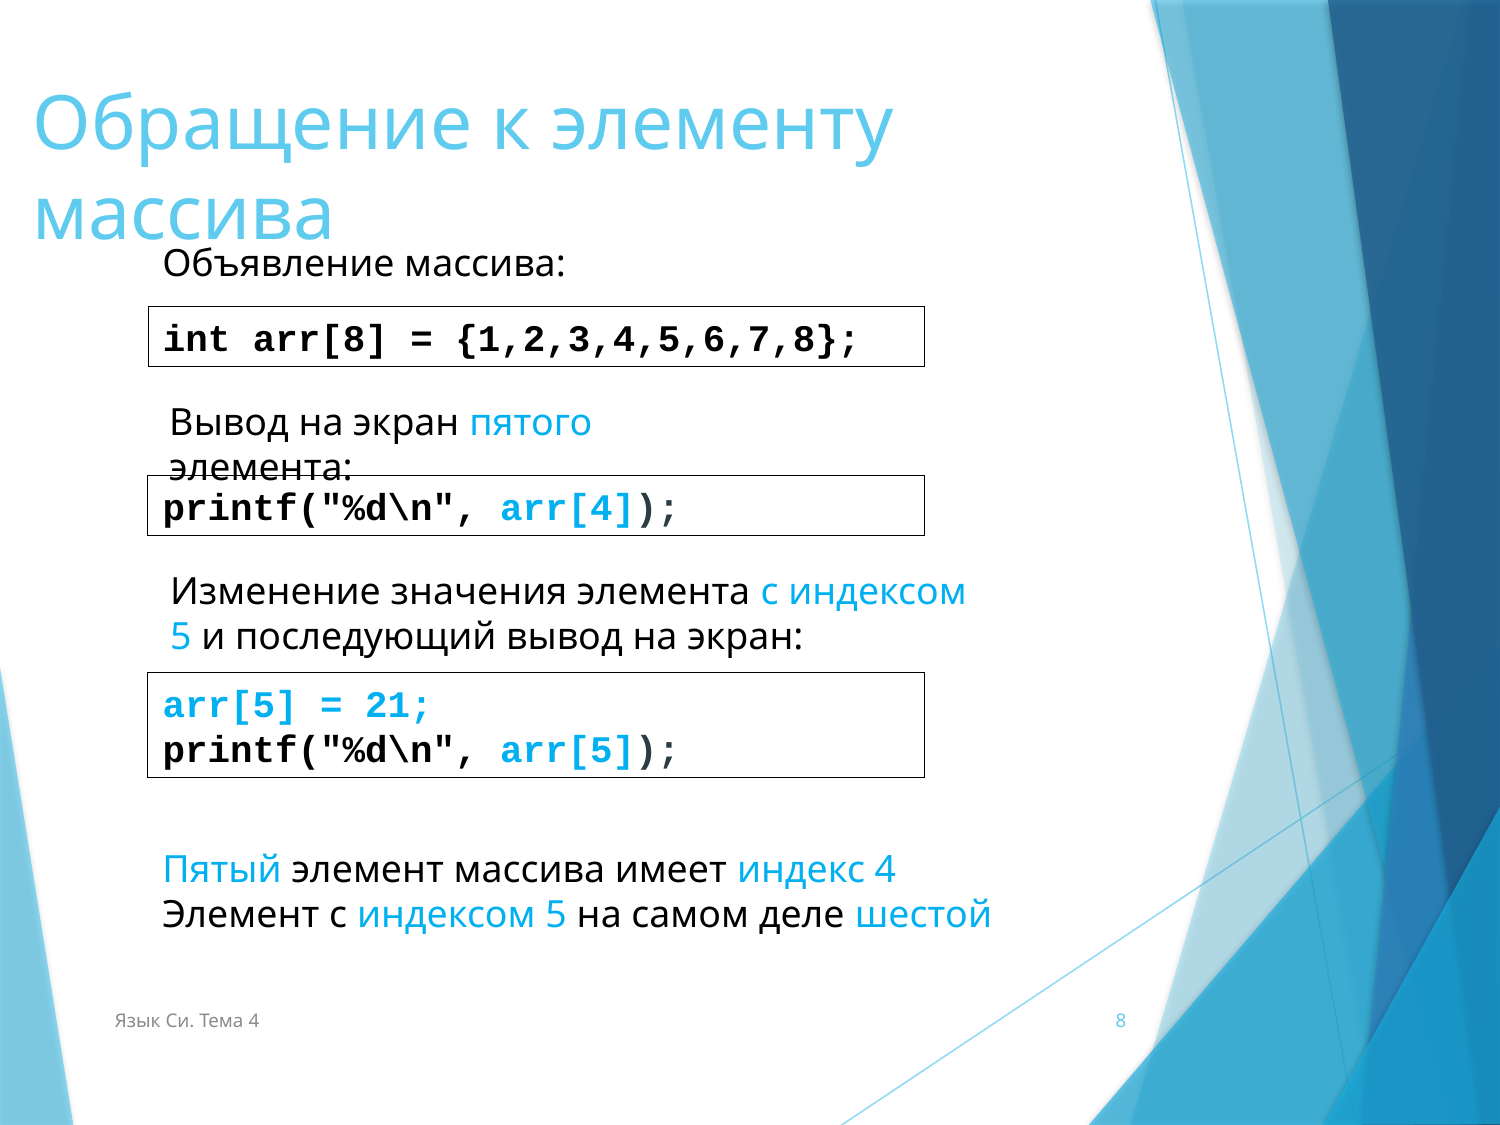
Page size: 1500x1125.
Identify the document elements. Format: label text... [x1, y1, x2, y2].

text_box arr[5] = 21; printf("%d\n", arr[5]); [147, 672, 925, 778]
text_box int arr[8] = {1,2,3,4,5,6,7,8}; [148, 306, 925, 367]
text_box printf("%d\n", arr[4]); [147, 475, 925, 536]
title Обращение к элементу массива [17, 66, 1176, 284]
slide_number 8 [1057, 991, 1142, 1051]
text_box Объявление массива: [147, 231, 764, 292]
text_box Изменение значения элемента с индексом 5 и последующий вывод на экран: [155, 559, 1000, 665]
text_box Вывод на экран пятого элемента: [154, 390, 771, 496]
footer Язык Си. Тема 4 [99, 991, 859, 1051]
text_box Пятый элемент массива имеет индекс 4 Элемент с индексом 5 на самом деле шестой [147, 837, 1046, 943]
